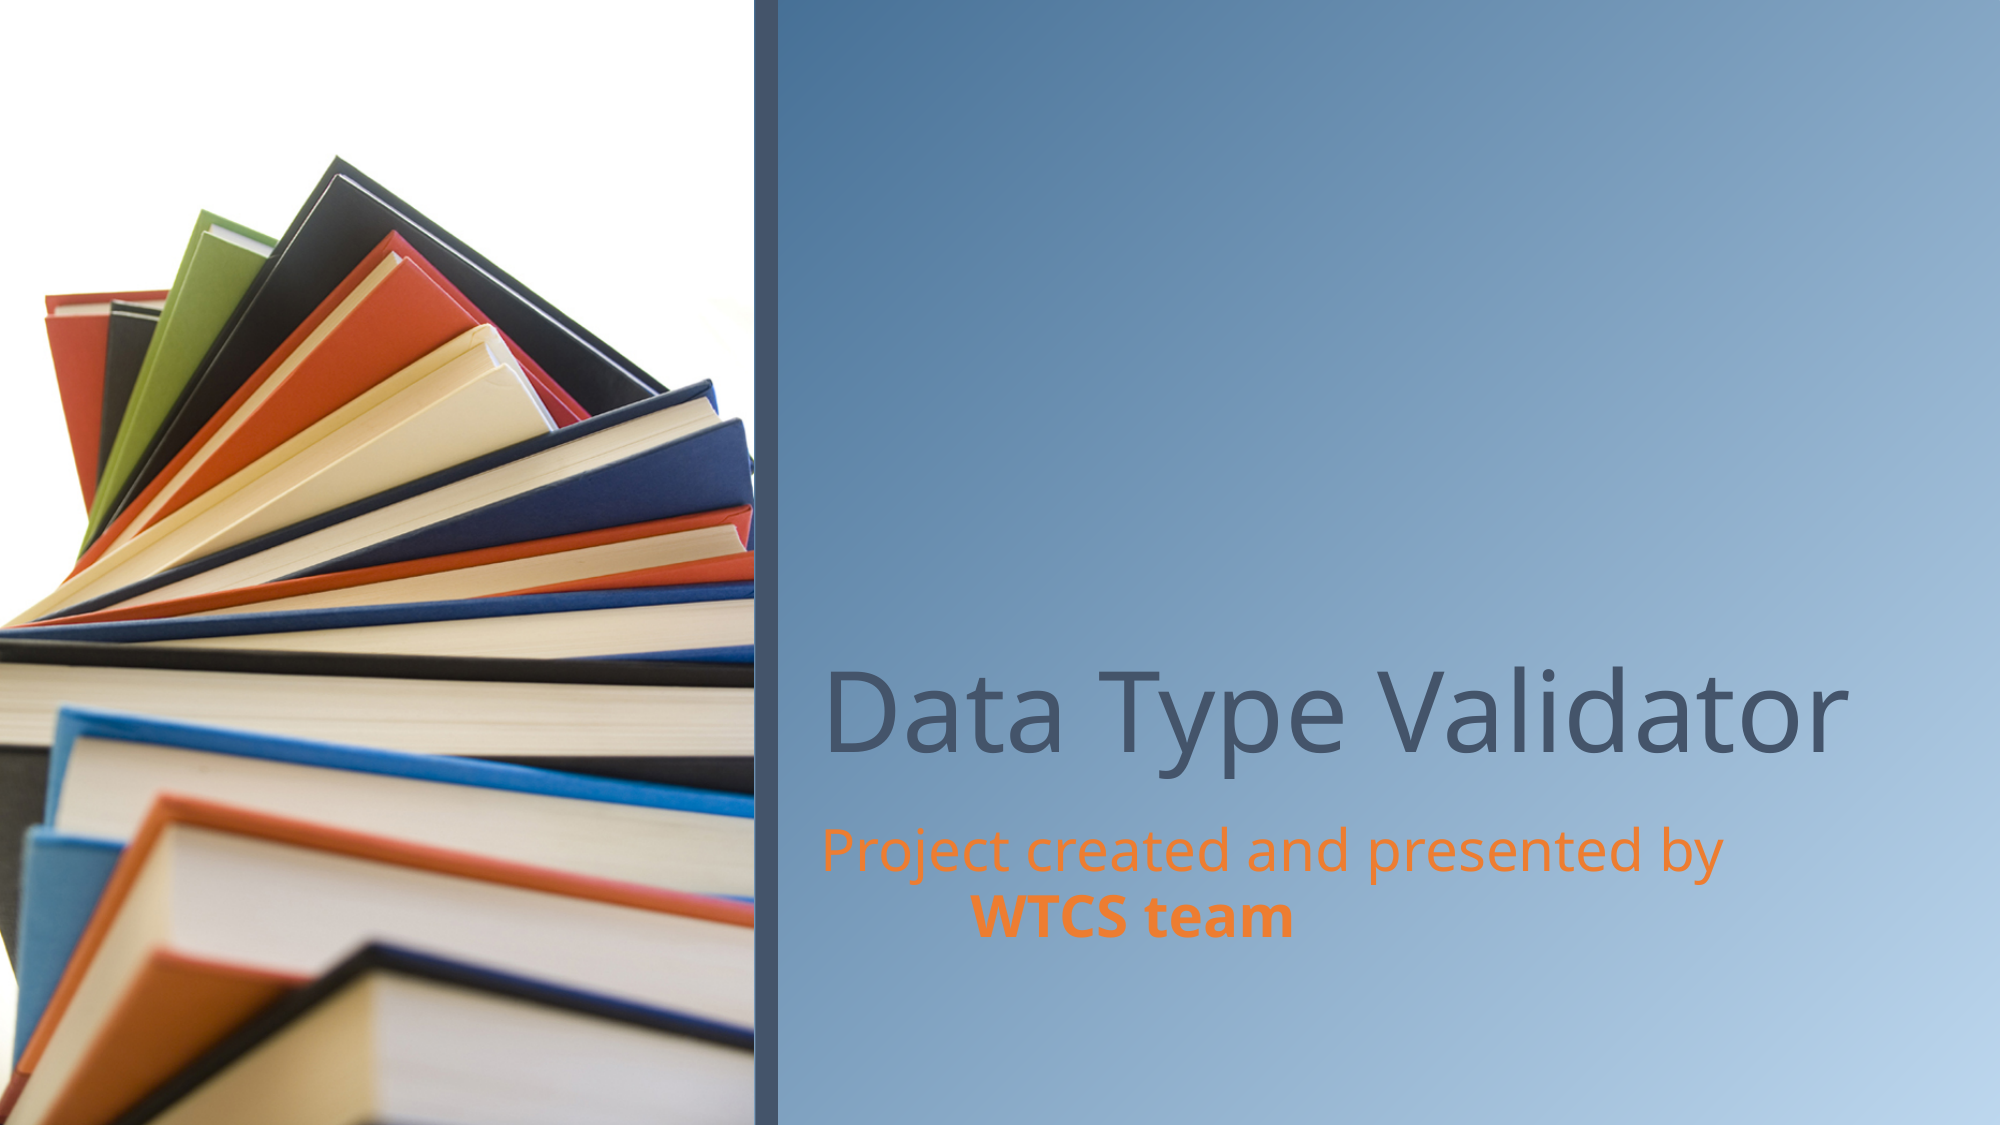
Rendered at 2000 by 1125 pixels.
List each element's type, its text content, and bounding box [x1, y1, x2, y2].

picture [0, 0, 754, 1125]
subtitle Project created and presented by WTCS team [800, 808, 1951, 1013]
title Data Type Validator [800, 245, 1951, 787]
